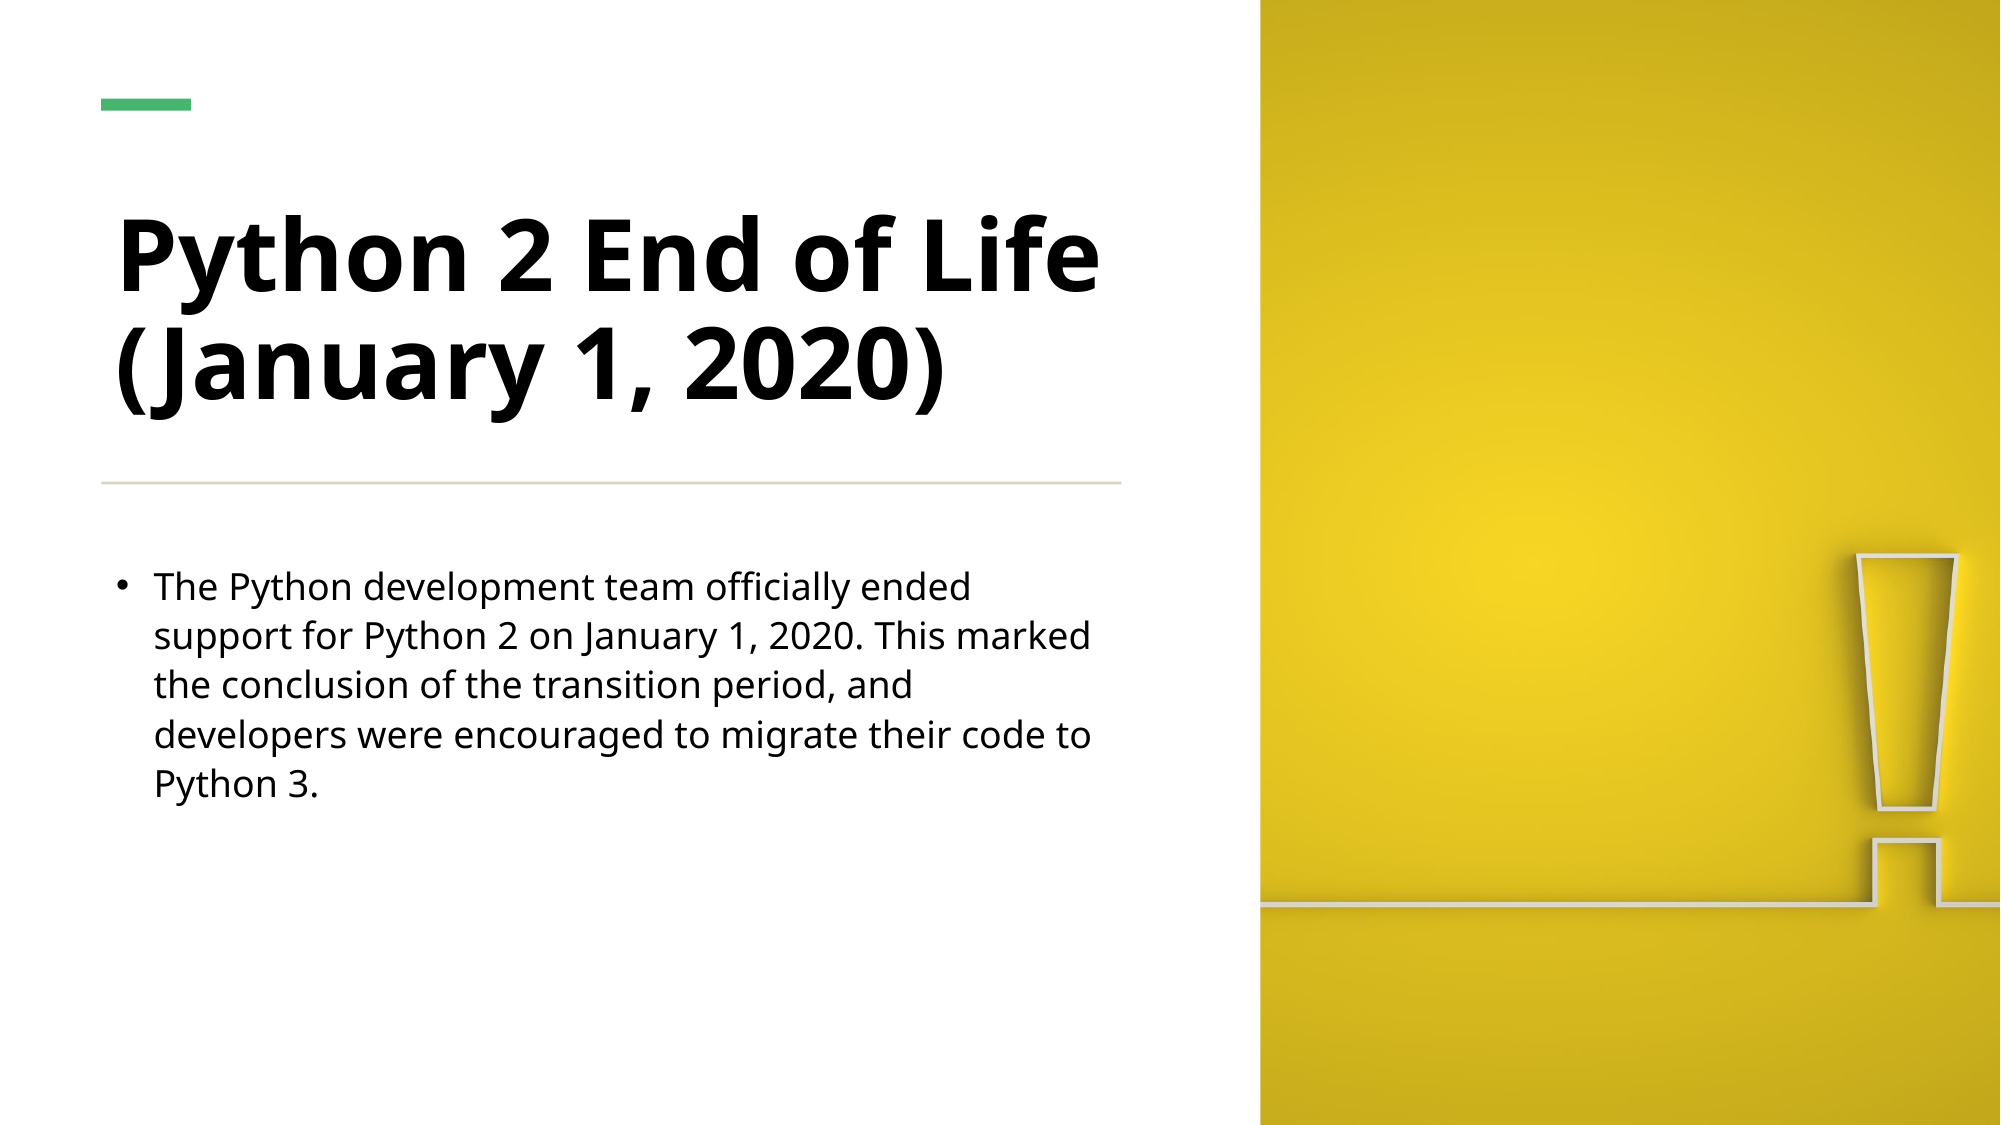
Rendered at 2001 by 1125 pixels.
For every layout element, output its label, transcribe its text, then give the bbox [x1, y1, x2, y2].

list The Python development team officially ended support for Python 2 on January 1, 2020. This marked the conclusion of the transition period, and developers were encouraged to migrate their code to Python 3. [100, 550, 1130, 1014]
text_box [0, 0, 1260, 1125]
title Python 2 End of Life (January 1, 2020) [100, 176, 1129, 429]
text_box [100, 98, 192, 112]
picture [1260, 0, 2000, 1125]
text_box [100, 481, 1122, 486]
